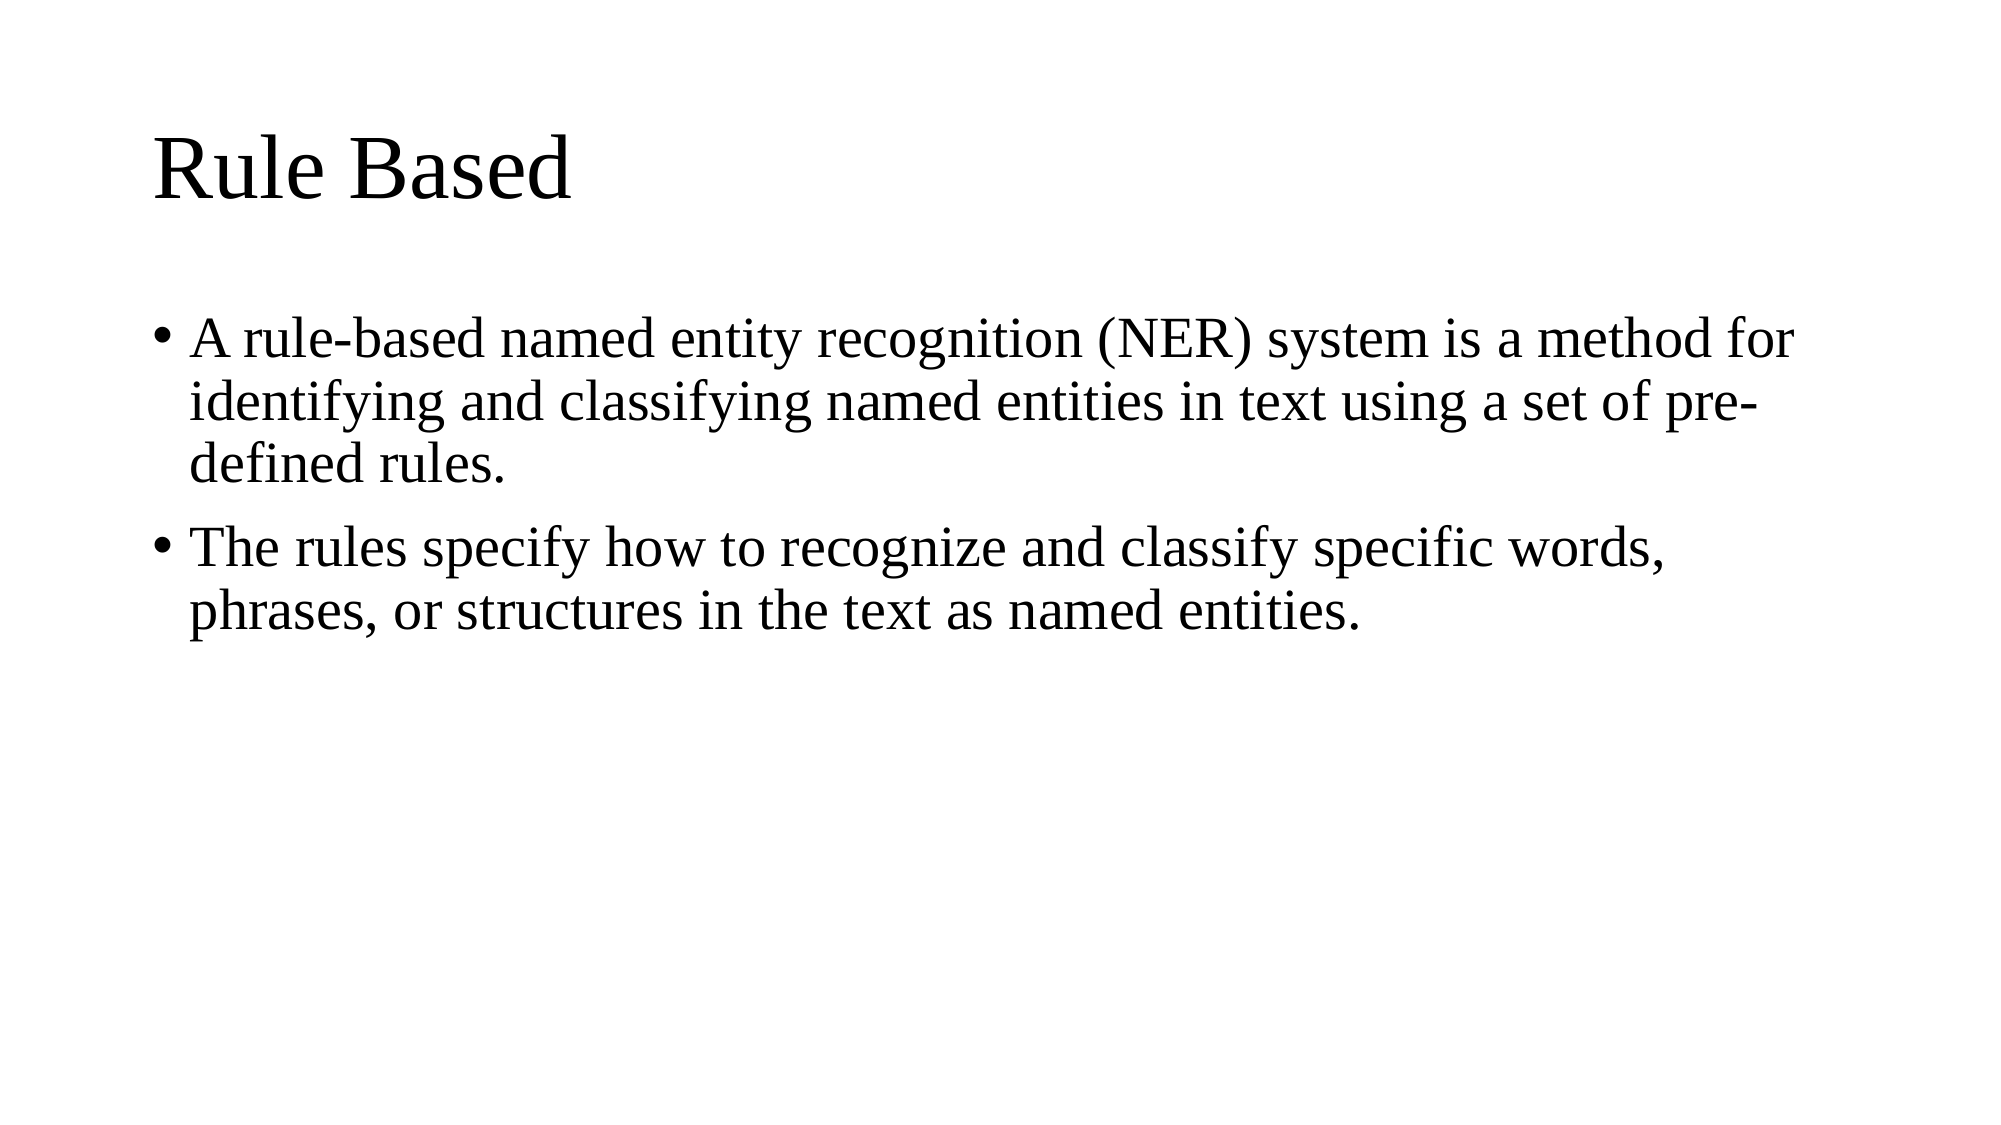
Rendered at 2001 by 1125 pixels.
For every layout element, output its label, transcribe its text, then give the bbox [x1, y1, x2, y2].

title Rule Based [137, 59, 1863, 278]
list A rule-based named entity recognition (NER) system is a method for identifying and classifying named entities in text using a set of pre-defined rules. The rules specify how to recognize and classify specific words, phrases, or structures in the text as named entities. [137, 299, 1863, 1014]
